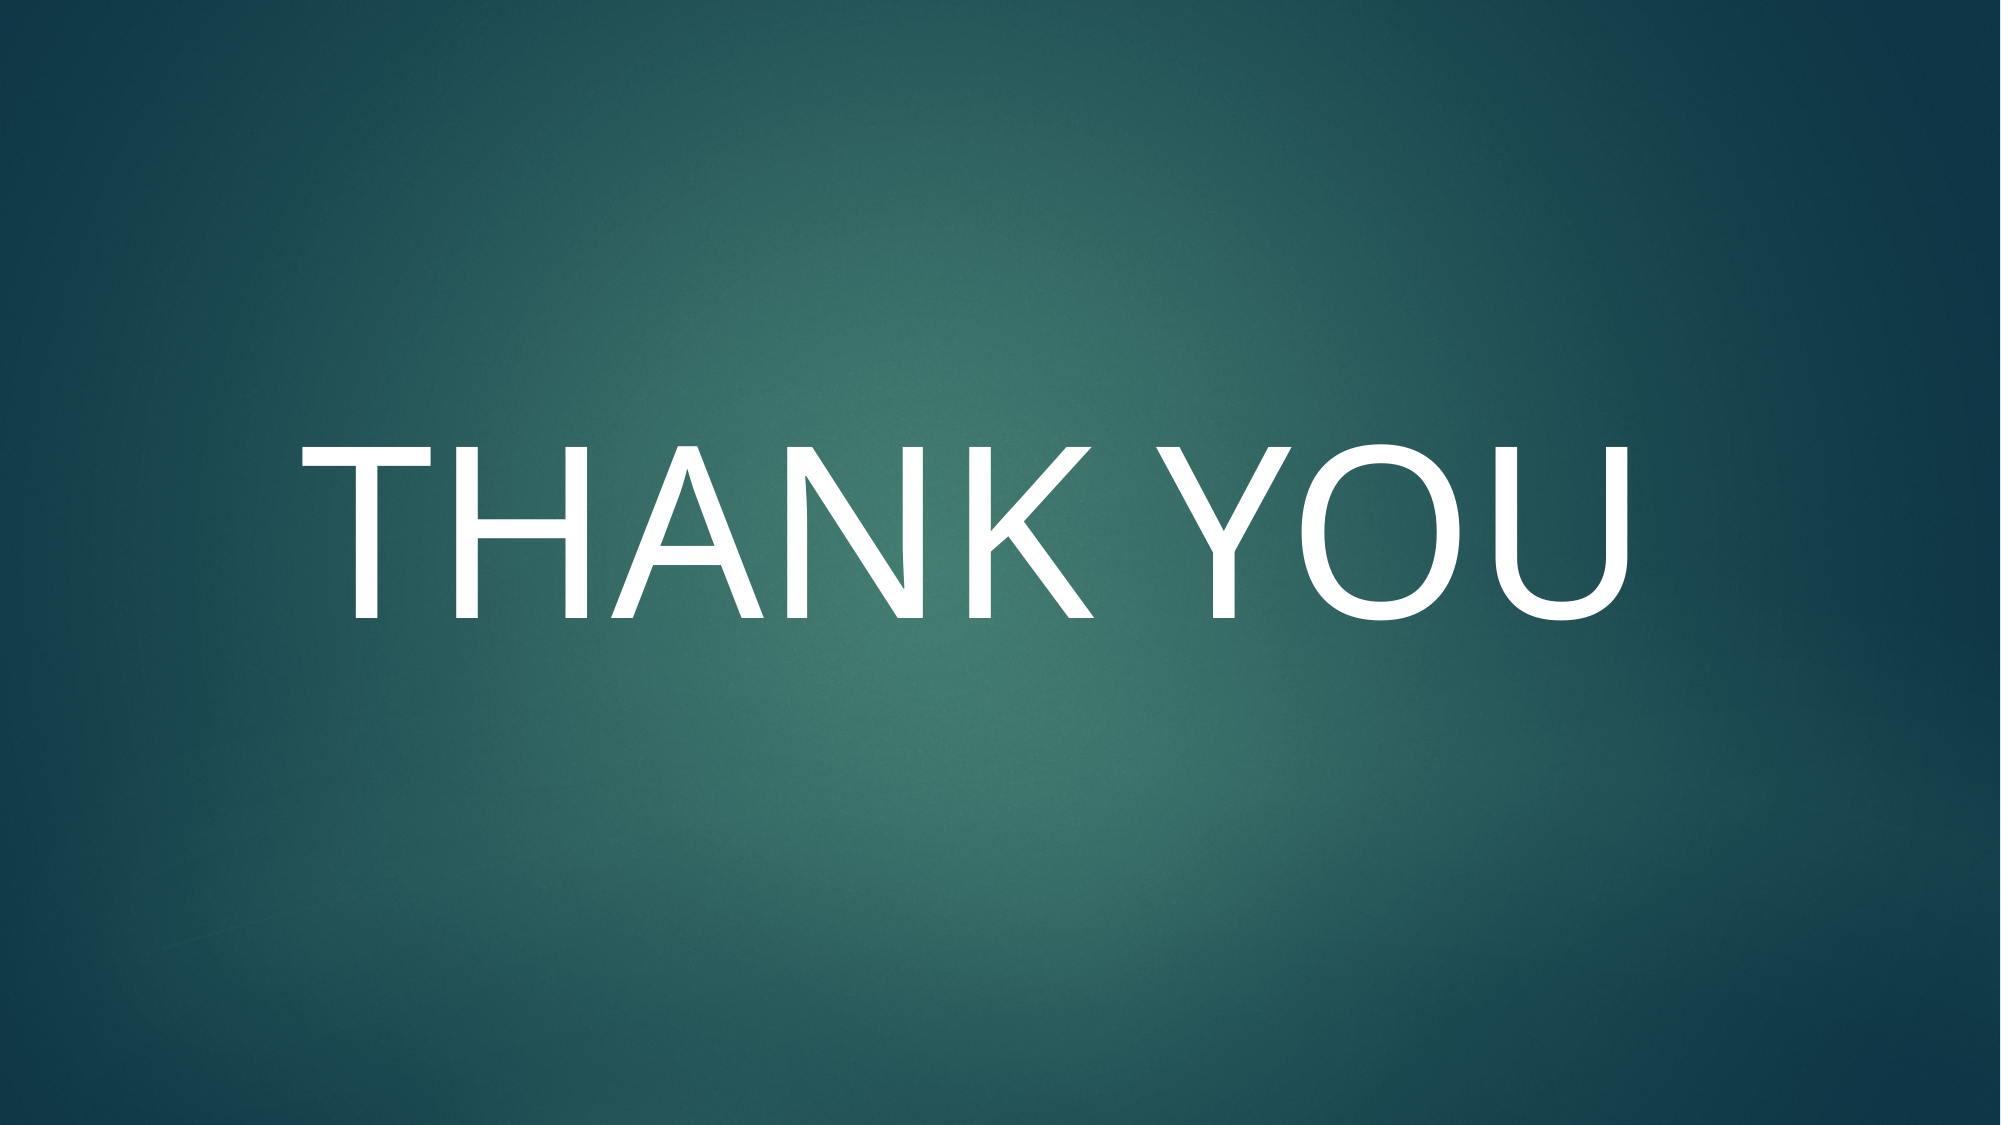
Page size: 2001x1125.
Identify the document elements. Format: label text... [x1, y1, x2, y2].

text_box THANK YOU [285, 371, 1665, 674]
